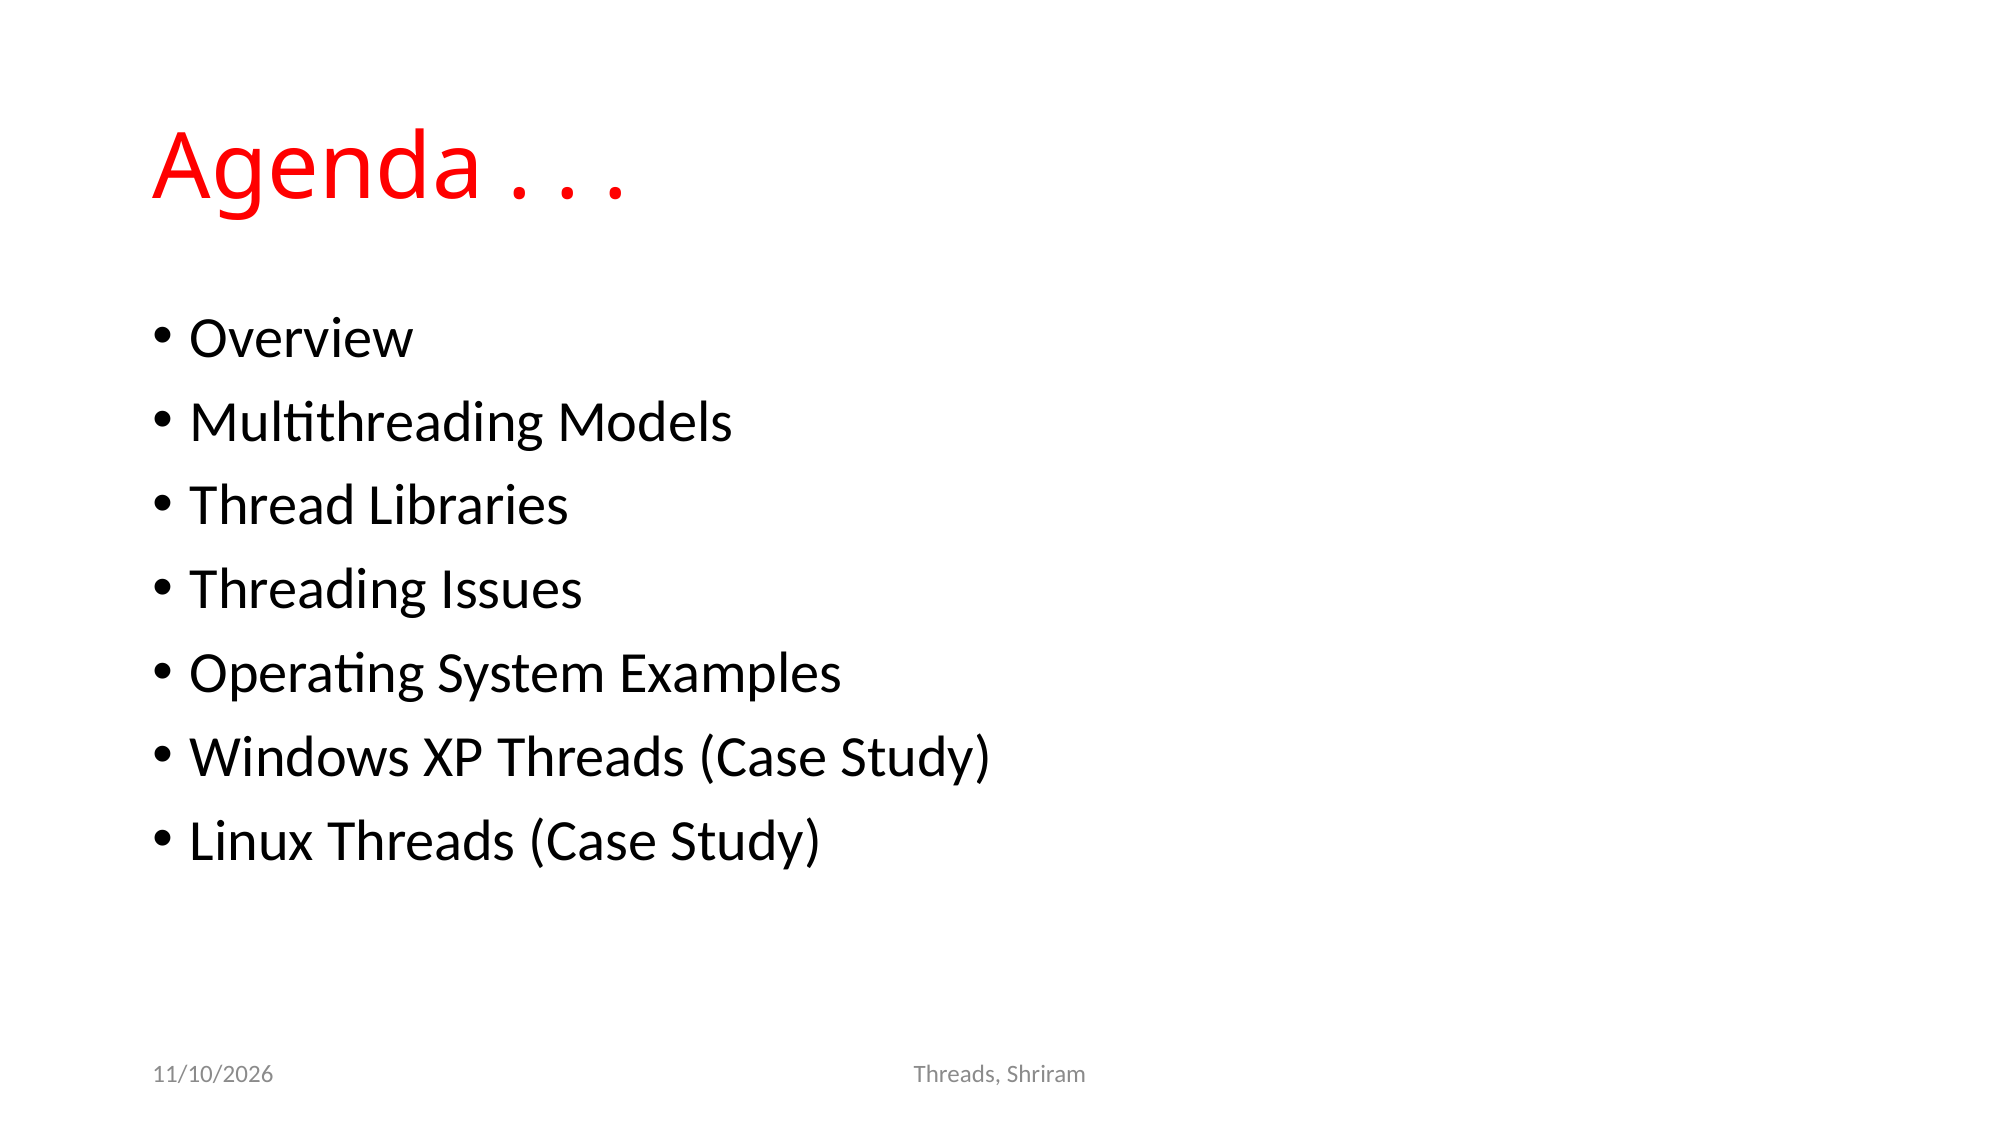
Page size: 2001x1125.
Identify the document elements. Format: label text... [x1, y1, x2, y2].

footer Threads, Shriram [662, 1042, 1338, 1103]
title Agenda . . . [137, 59, 1863, 278]
list Overview Multithreading Models Thread Libraries Threading Issues Operating System Examples Windows XP Threads (Case Study) Linux Threads (Case Study) [137, 299, 1863, 1014]
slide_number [137, 1042, 588, 1103]
